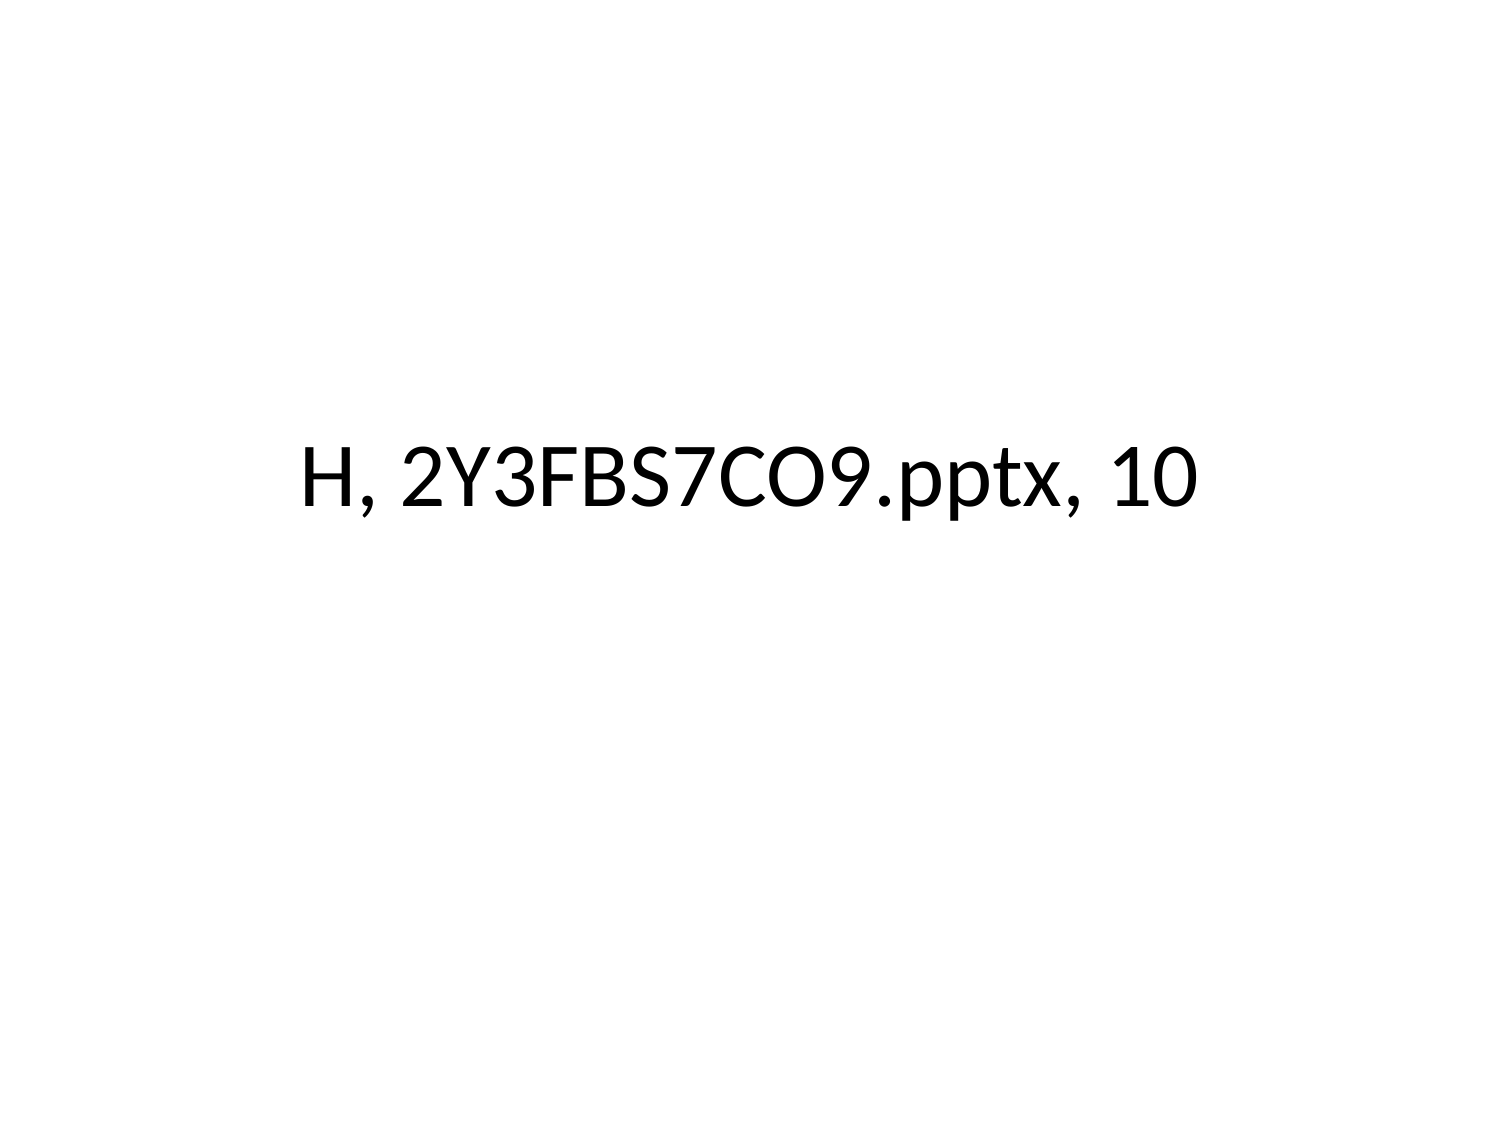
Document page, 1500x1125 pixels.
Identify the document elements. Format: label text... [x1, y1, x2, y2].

title H, 2Y3FBS7CO9.pptx, 10 [112, 349, 1388, 591]
